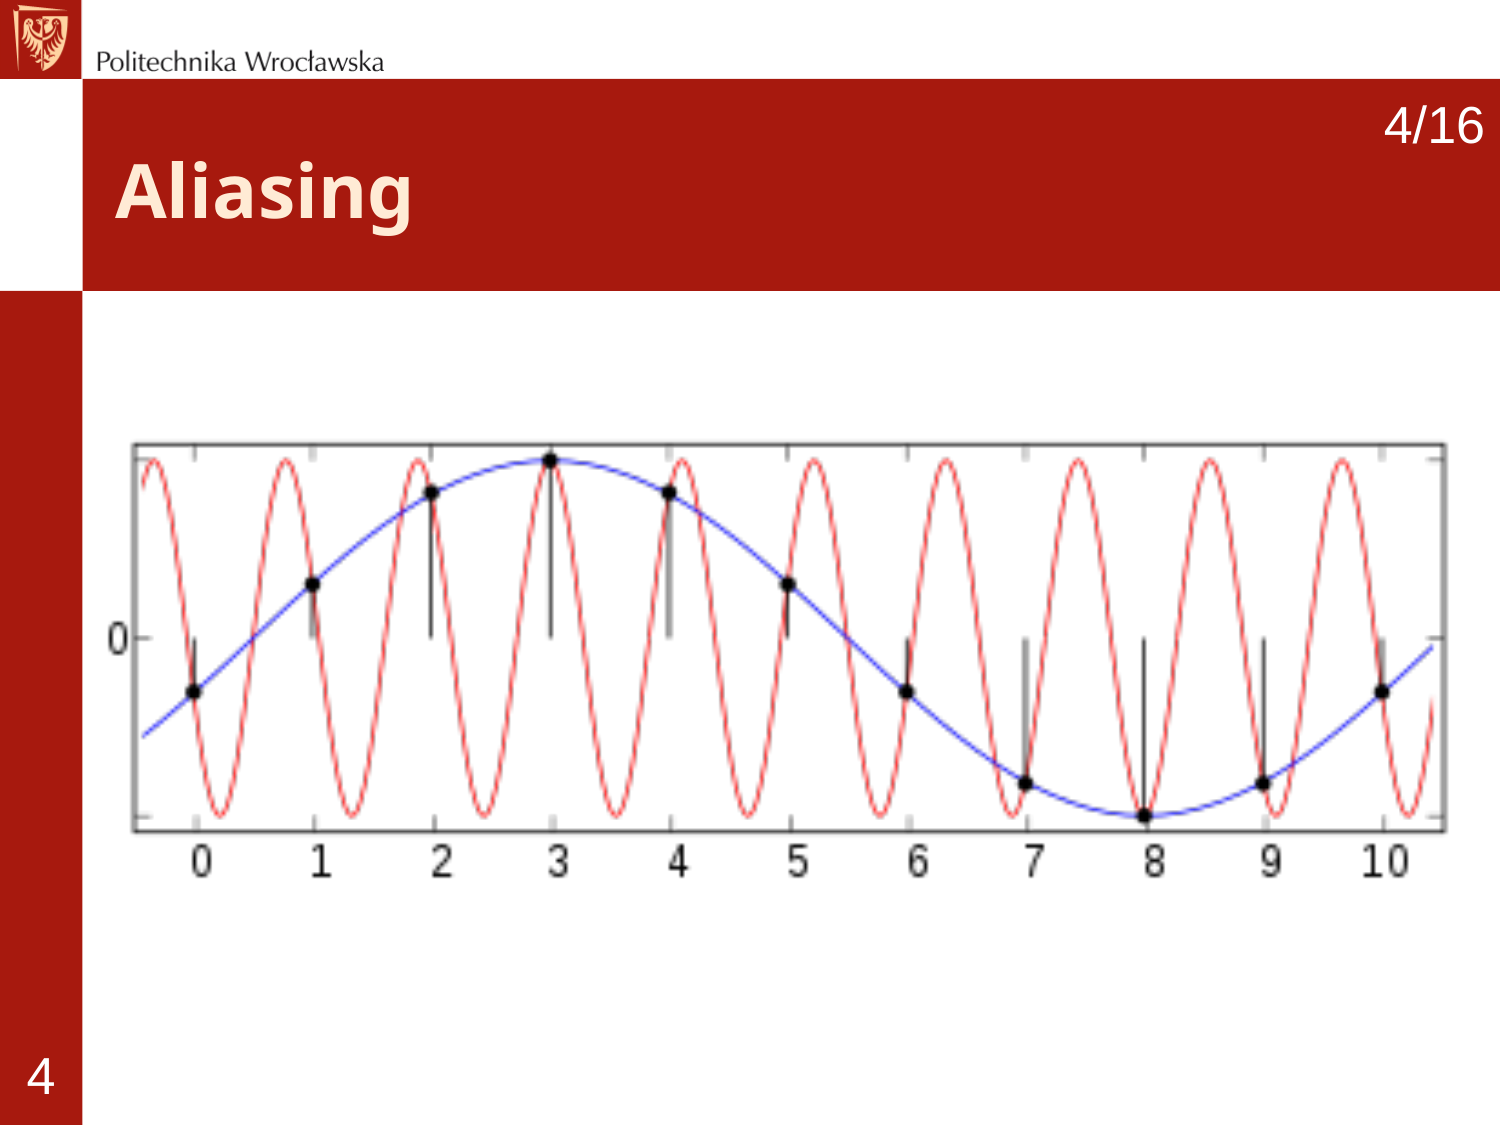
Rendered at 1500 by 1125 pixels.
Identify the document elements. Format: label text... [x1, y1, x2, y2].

picture [0, 0, 384, 79]
picture [62, 397, 1500, 882]
text_box 4/16 [1281, 84, 1500, 225]
text_box 4 [0, 1035, 89, 1125]
title Aliasing [100, 103, 1483, 274]
